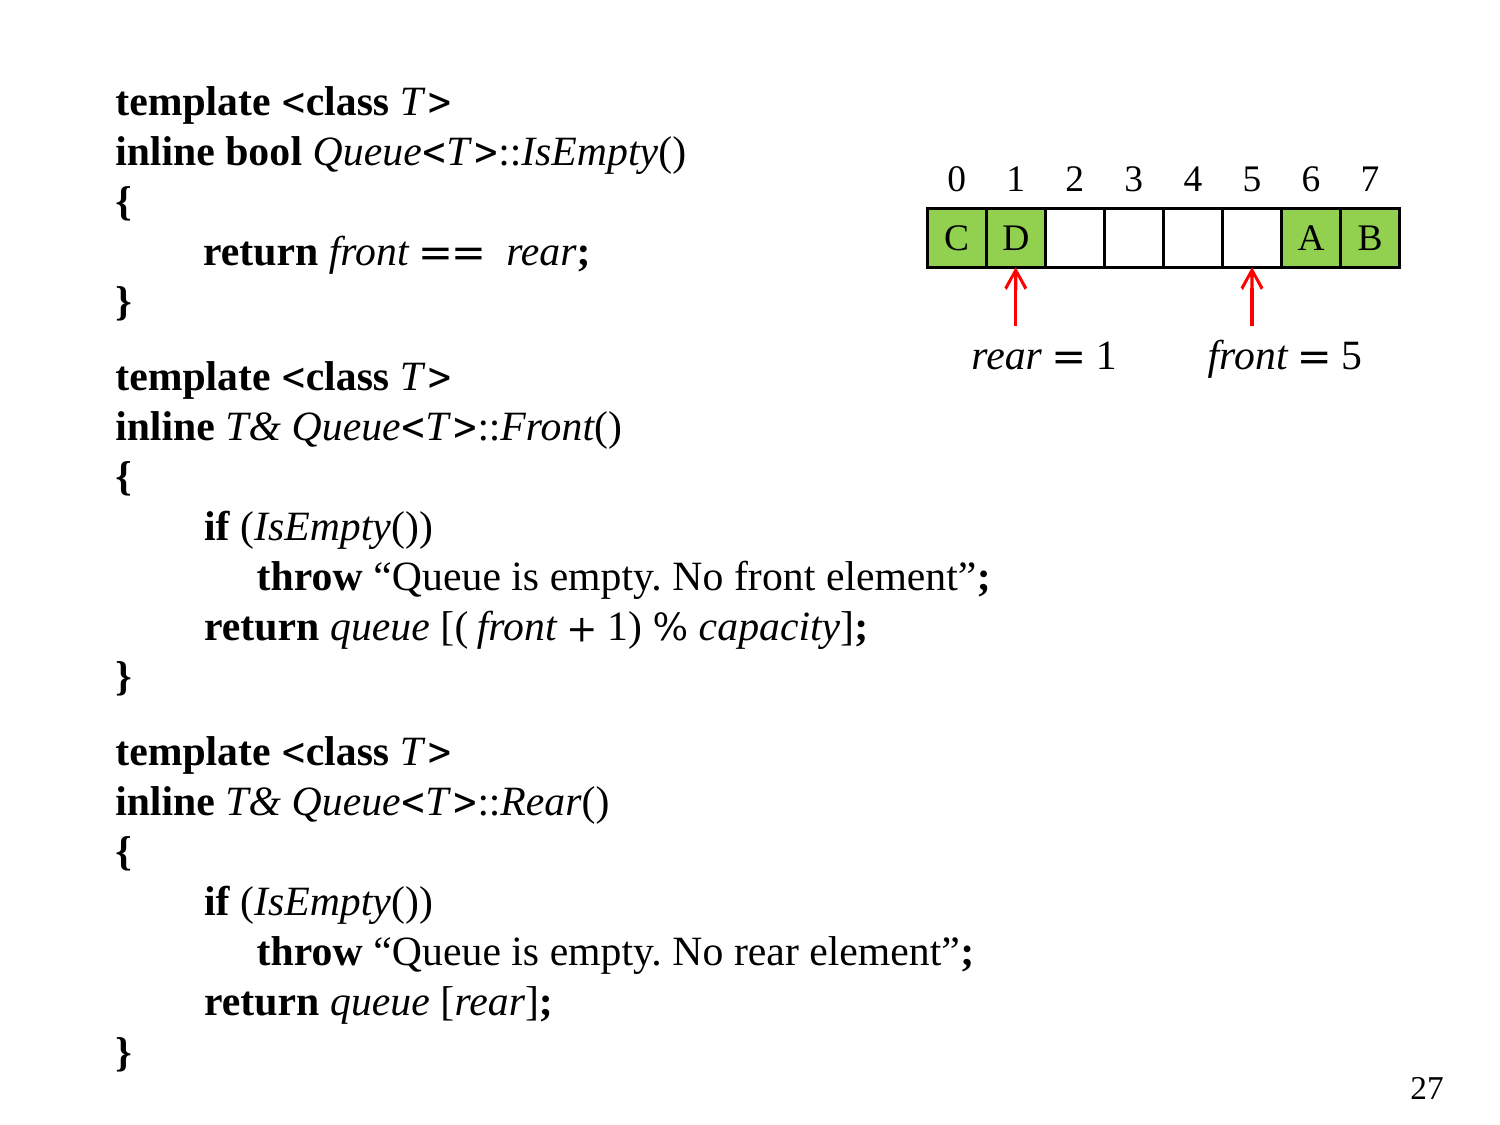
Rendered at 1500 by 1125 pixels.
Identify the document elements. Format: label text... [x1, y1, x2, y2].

table_cell [1165, 210, 1221, 266]
text_box front = 5 [1192, 326, 1400, 386]
table_cell B [1342, 210, 1398, 266]
table_header 3 [1104, 149, 1163, 207]
text_box rear = 1 [956, 326, 1134, 386]
table_header 2 [1045, 149, 1104, 207]
table_cell A [1283, 210, 1339, 266]
table_header 1 [986, 149, 1045, 207]
table_cell D [988, 210, 1044, 266]
table_header 0 [927, 149, 986, 207]
table_header 5 [1222, 149, 1281, 207]
table_header 7 [1341, 149, 1400, 207]
slide_number 27 [1387, 1058, 1460, 1107]
table_cell [1047, 210, 1103, 266]
table_cell C [929, 210, 985, 266]
list template <class T> inline bool Queue<T>::IsEmpty() { return front == rear; } template <class T> inline T& Queue<T>::Front() { if (IsEmpty()) throw “Queue is empty. No front element”; return queue [(front + 1) % capacity]; } template <class T> inline T& Queue<T>::Rear() { if (IsEmpty()) throw “Queue is empty. No rear element”; return queue [rear]; } [100, 66, 1016, 1083]
table_header 6 [1281, 149, 1341, 207]
table_cell [1224, 210, 1280, 266]
table_cell [1106, 210, 1162, 266]
table_header 4 [1163, 149, 1222, 207]
